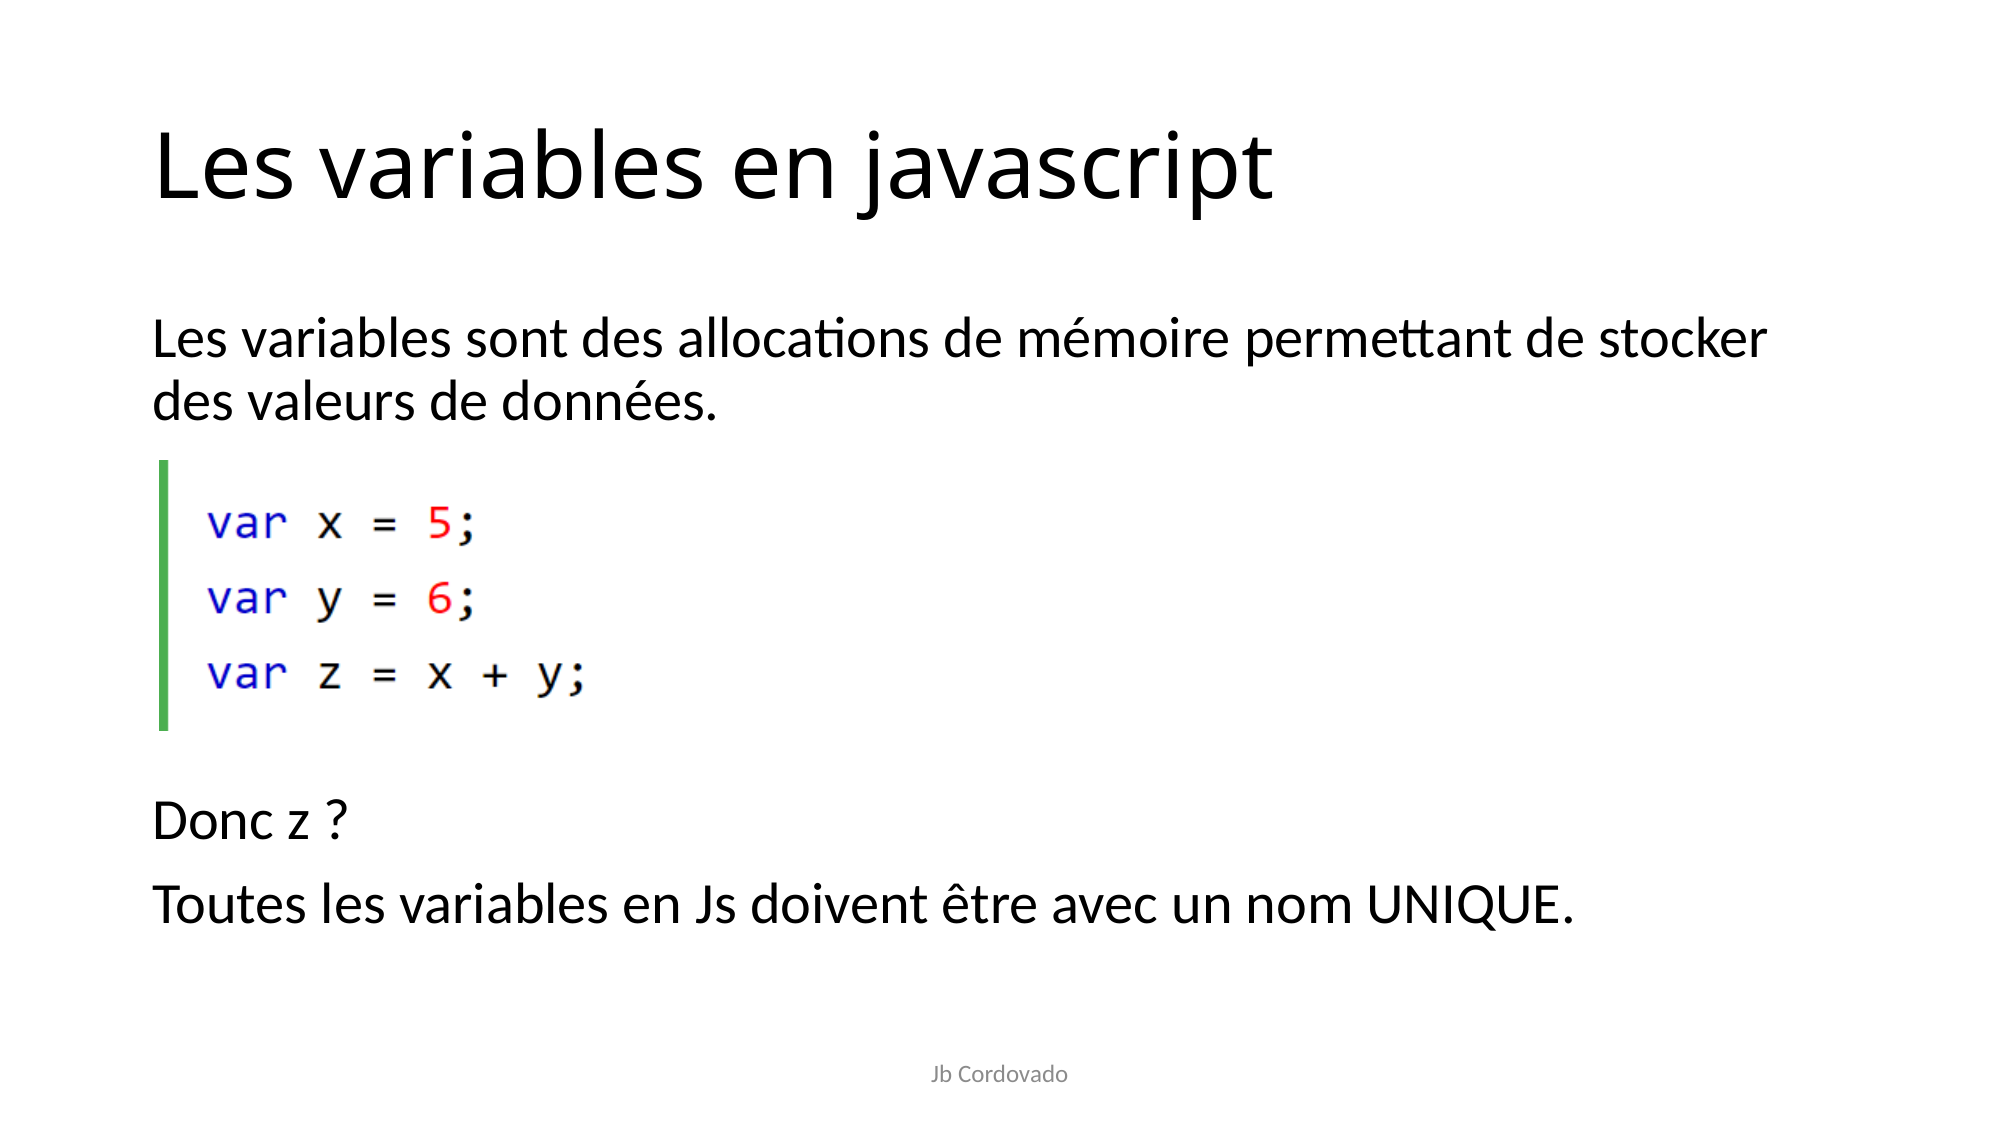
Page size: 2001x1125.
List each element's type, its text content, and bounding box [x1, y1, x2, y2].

list Les variables sont des allocations de mémoire permettant de stocker des valeurs de données. Donc z ? Toutes les variables en Js doivent être avec un nom UNIQUE. [137, 299, 1863, 1014]
footer Jb Cordovado [662, 1042, 1338, 1103]
picture [159, 460, 627, 731]
title Les variables en javascript [137, 59, 1863, 278]
